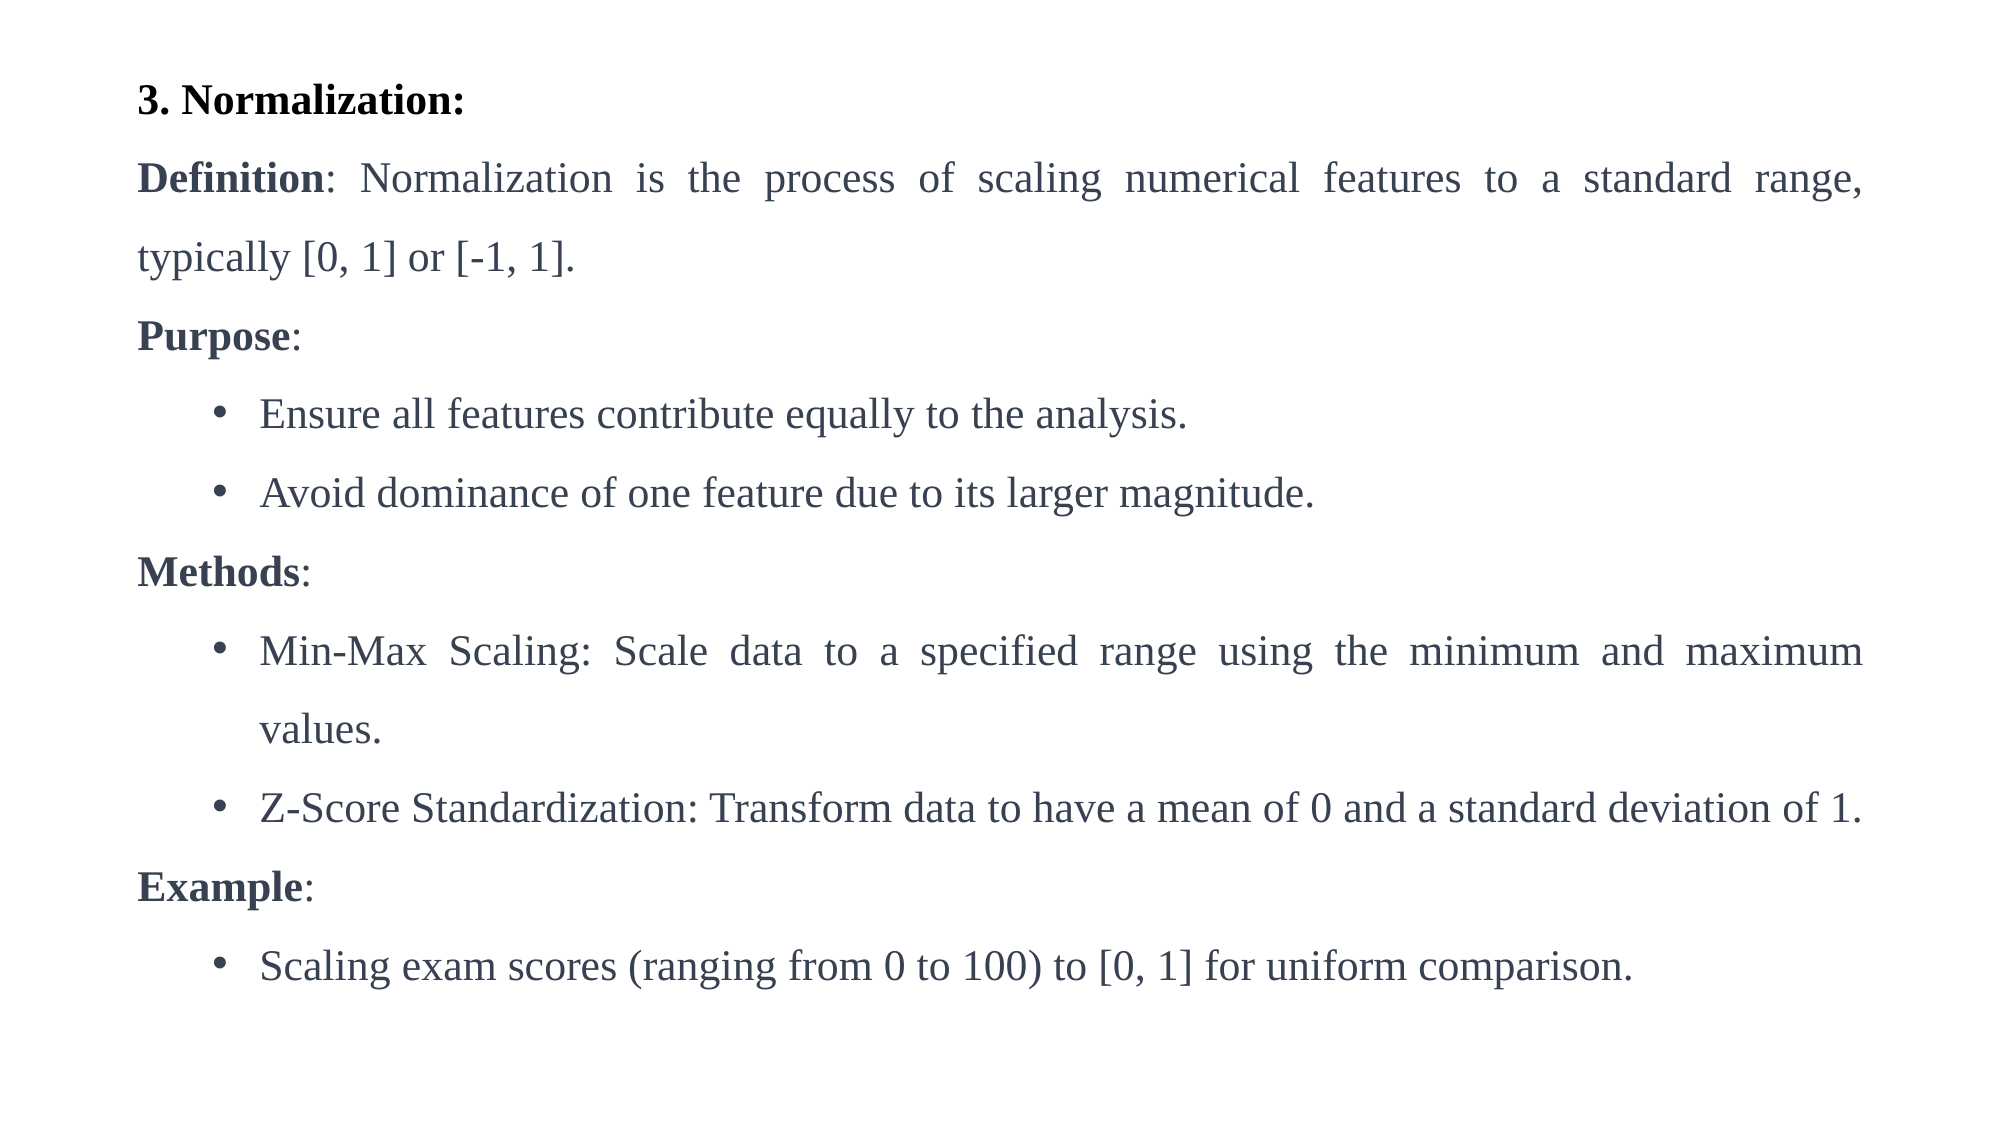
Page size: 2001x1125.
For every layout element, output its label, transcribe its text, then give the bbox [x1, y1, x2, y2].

text_box 3. Normalization: Definition: Normalization is the process of scaling numerical features to a standard range, typically [0, 1] or [-1, 1]. Purpose: Ensure all features contribute equally to the analysis. Avoid dominance of one feature due to its larger magnitude. Methods: Min-Max Scaling: Scale data to a specified range using the minimum and maximum values. Z-Score Standardization: Transform data to have a mean of 0 and a standard deviation of 1. Example: Scaling exam scores (ranging from 0 to 100) to [0, 1] for uniform comparison. [122, 36, 1880, 997]
